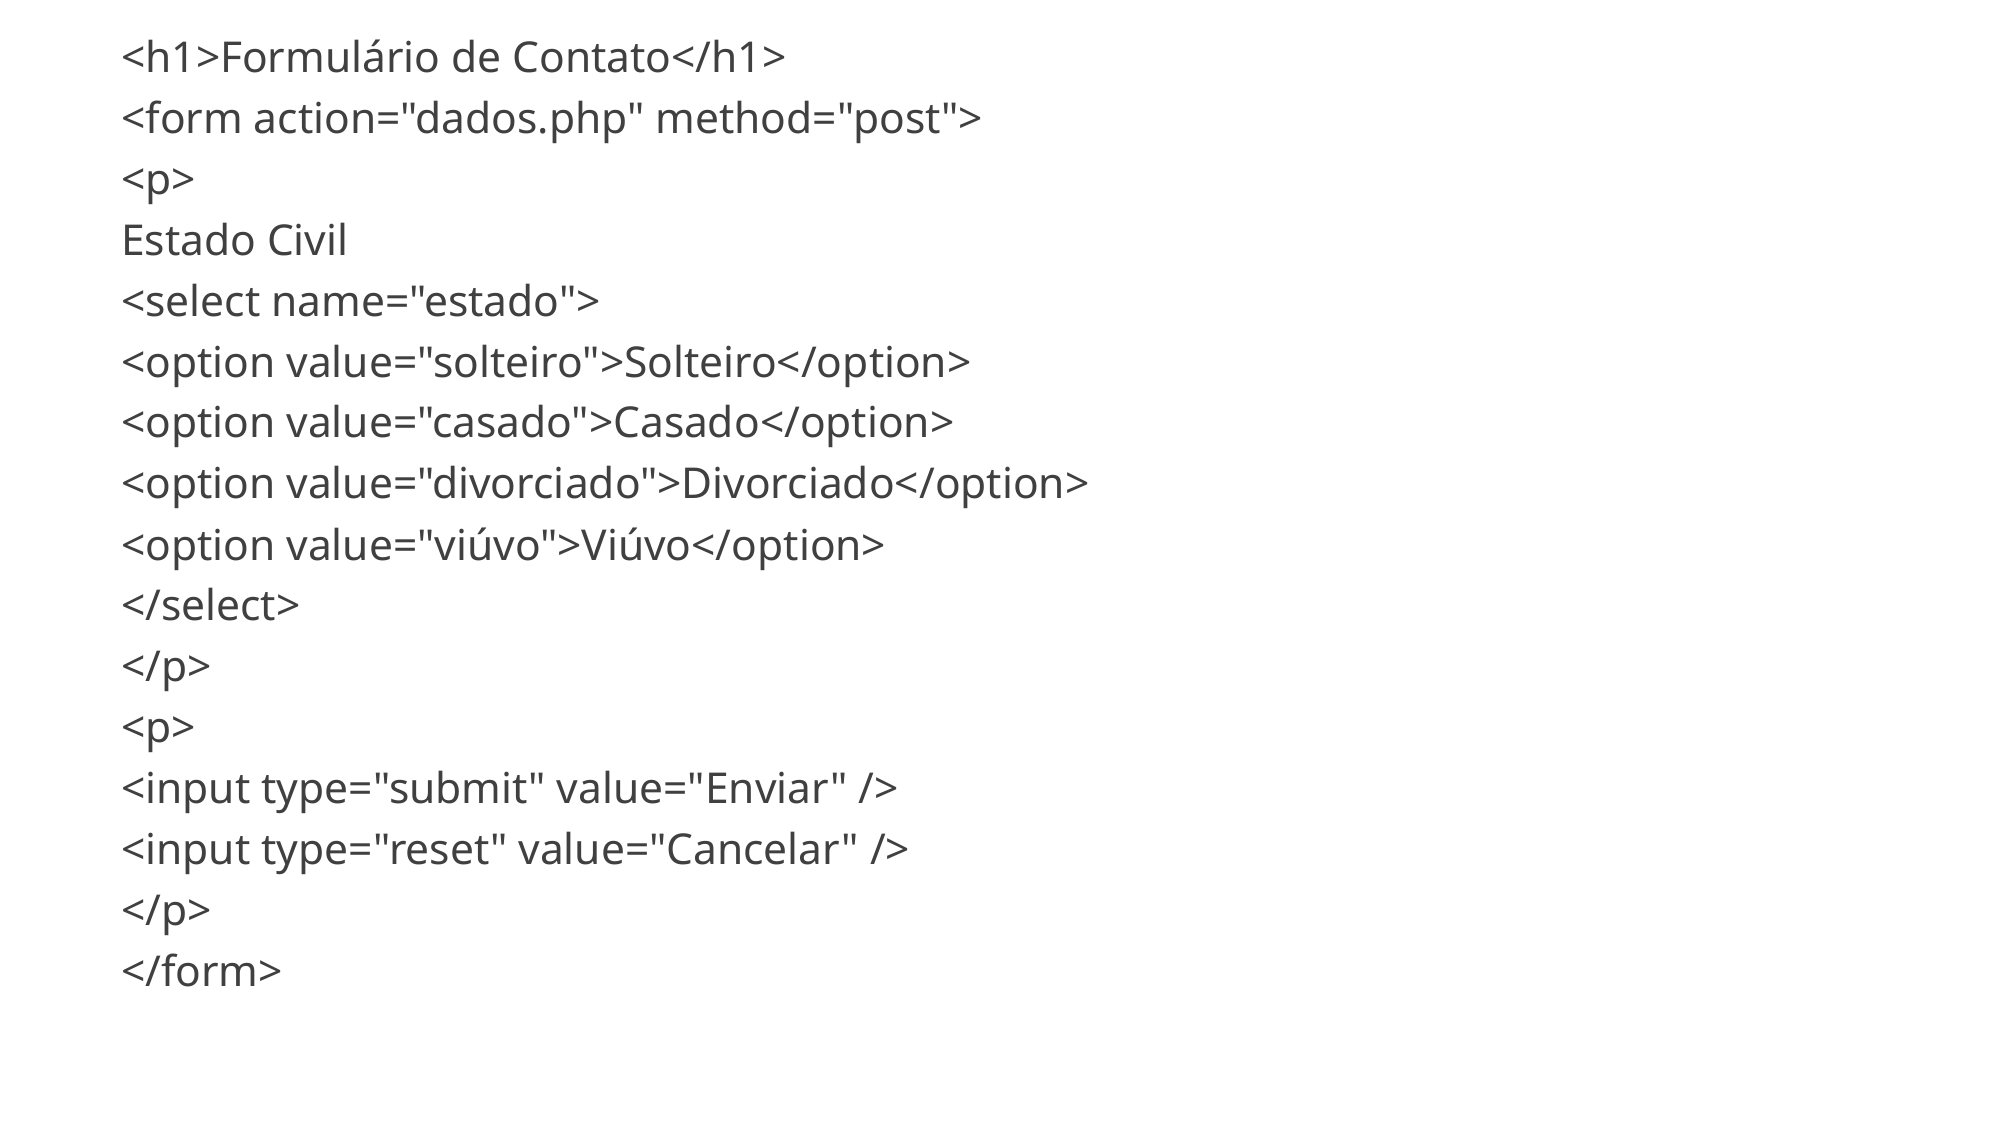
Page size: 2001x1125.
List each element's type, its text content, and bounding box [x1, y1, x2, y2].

list <h1>Formulário de Contato</h1> <form action="dados.php" method="post"> <p> Estado Civil <select name="estado"> <option value="solteiro">Solteiro</option> <option value="casado">Casado</option> <option value="divorciado">Divorciado</option> <option value="viúvo">Viúvo</option> </select> </p> <p> <input type="submit" value="Enviar" /> <input type="reset" value="Cancelar" /> </p> </form> [106, 28, 1832, 1014]
